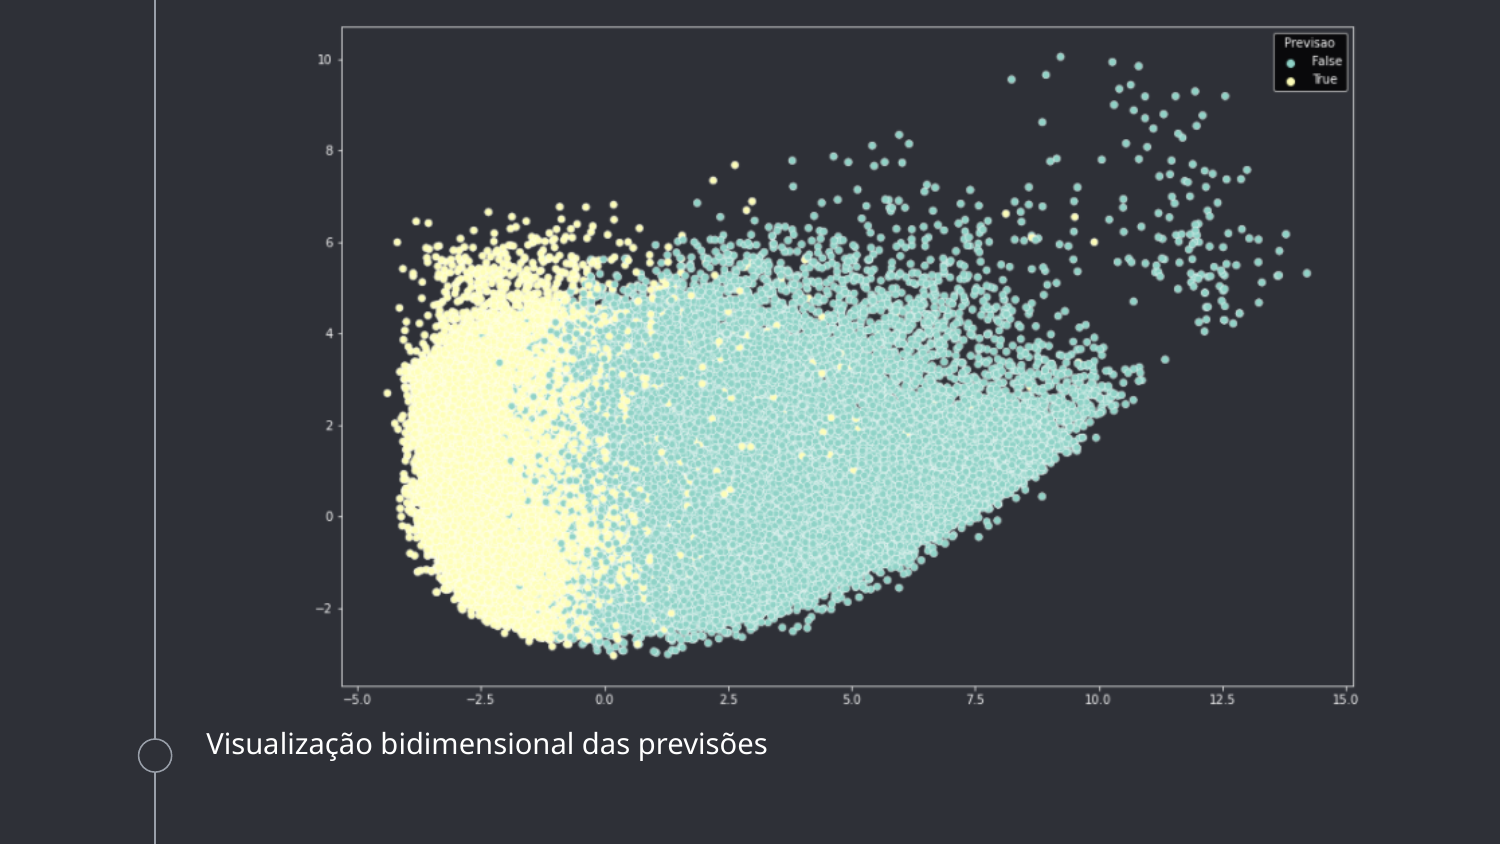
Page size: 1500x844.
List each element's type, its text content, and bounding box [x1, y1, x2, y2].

list Visualização bidimensional das previsões [191, 710, 1486, 782]
picture [311, 21, 1366, 711]
